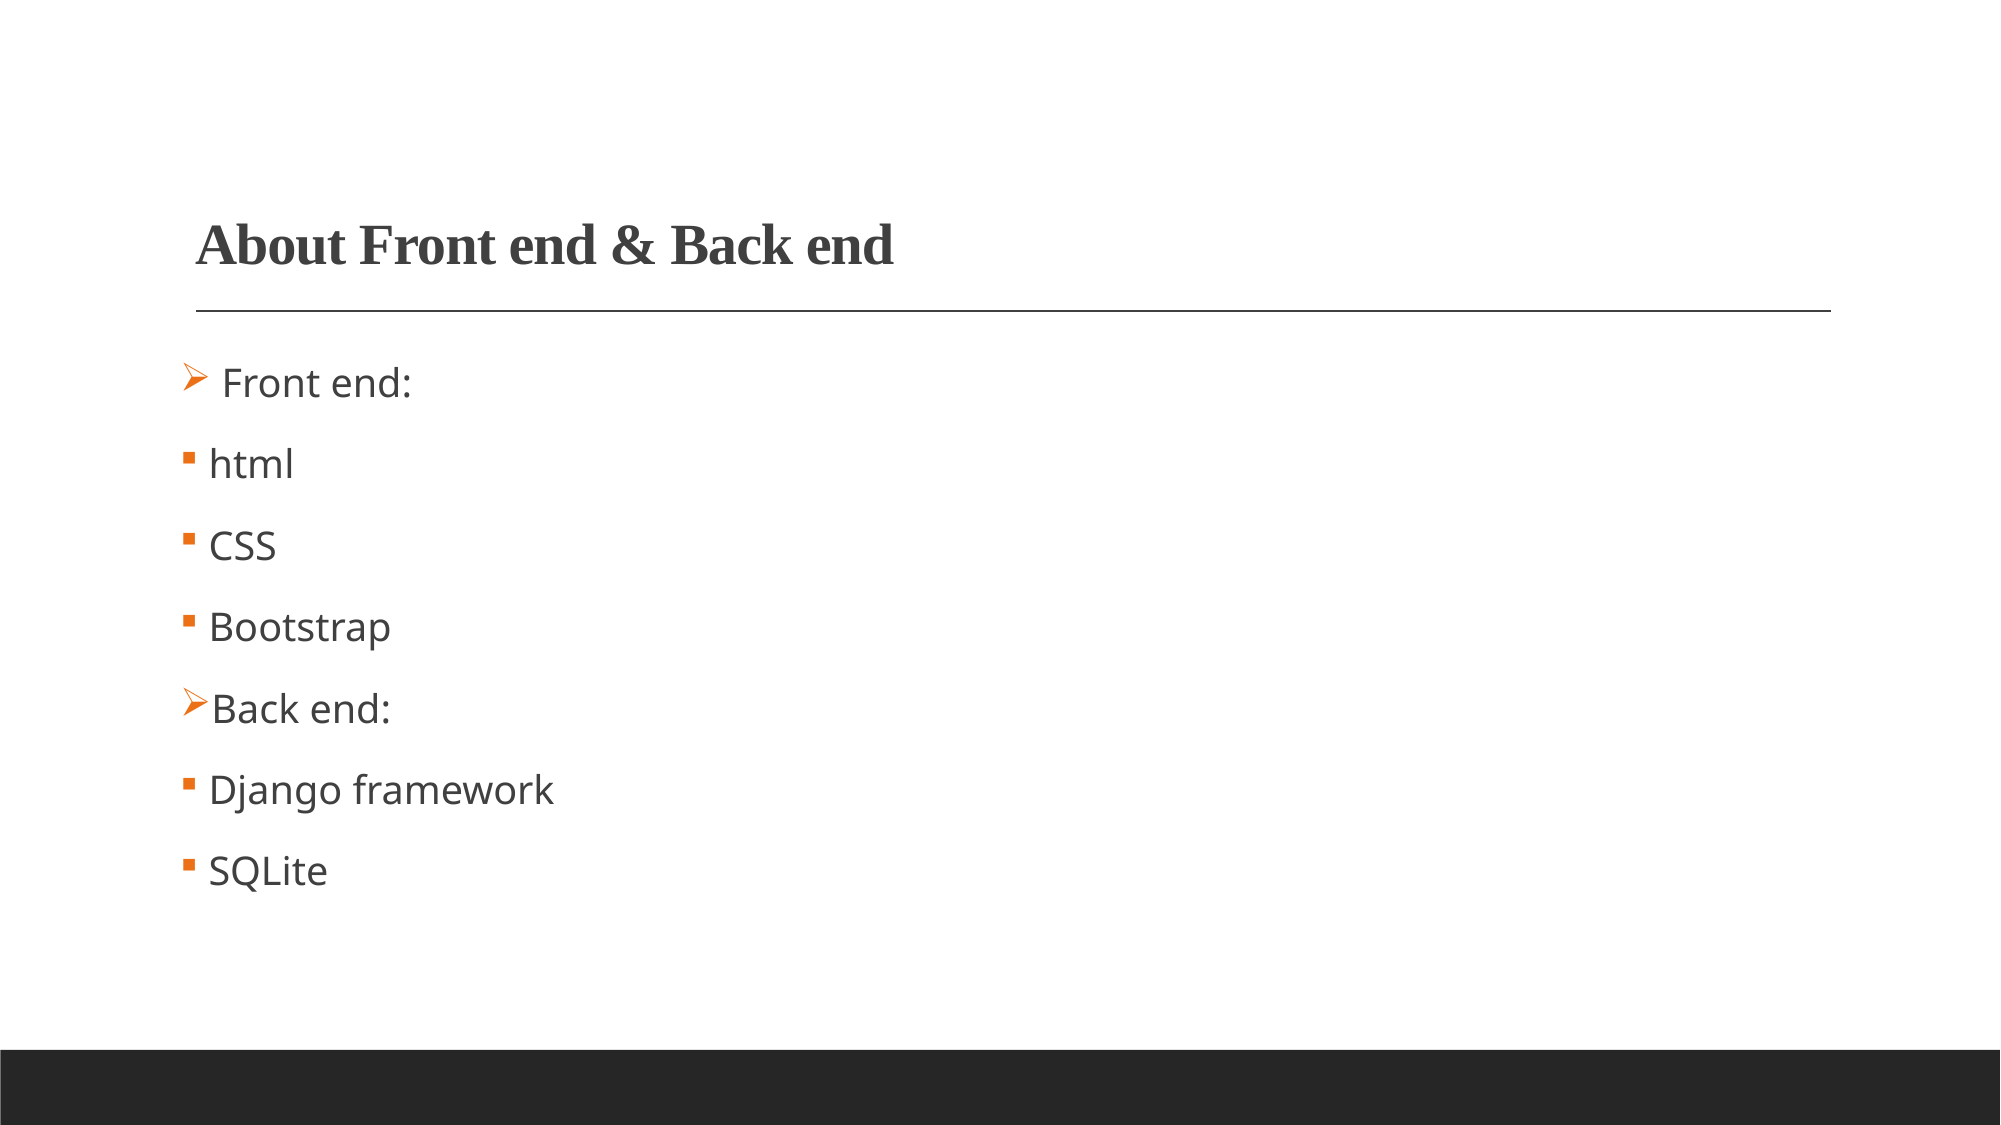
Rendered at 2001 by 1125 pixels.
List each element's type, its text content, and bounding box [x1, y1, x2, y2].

title About Front end & Back end [180, 47, 1830, 285]
list Front end: html CSS Bootstrap Back end: Django framework SQLite [180, 345, 1830, 963]
